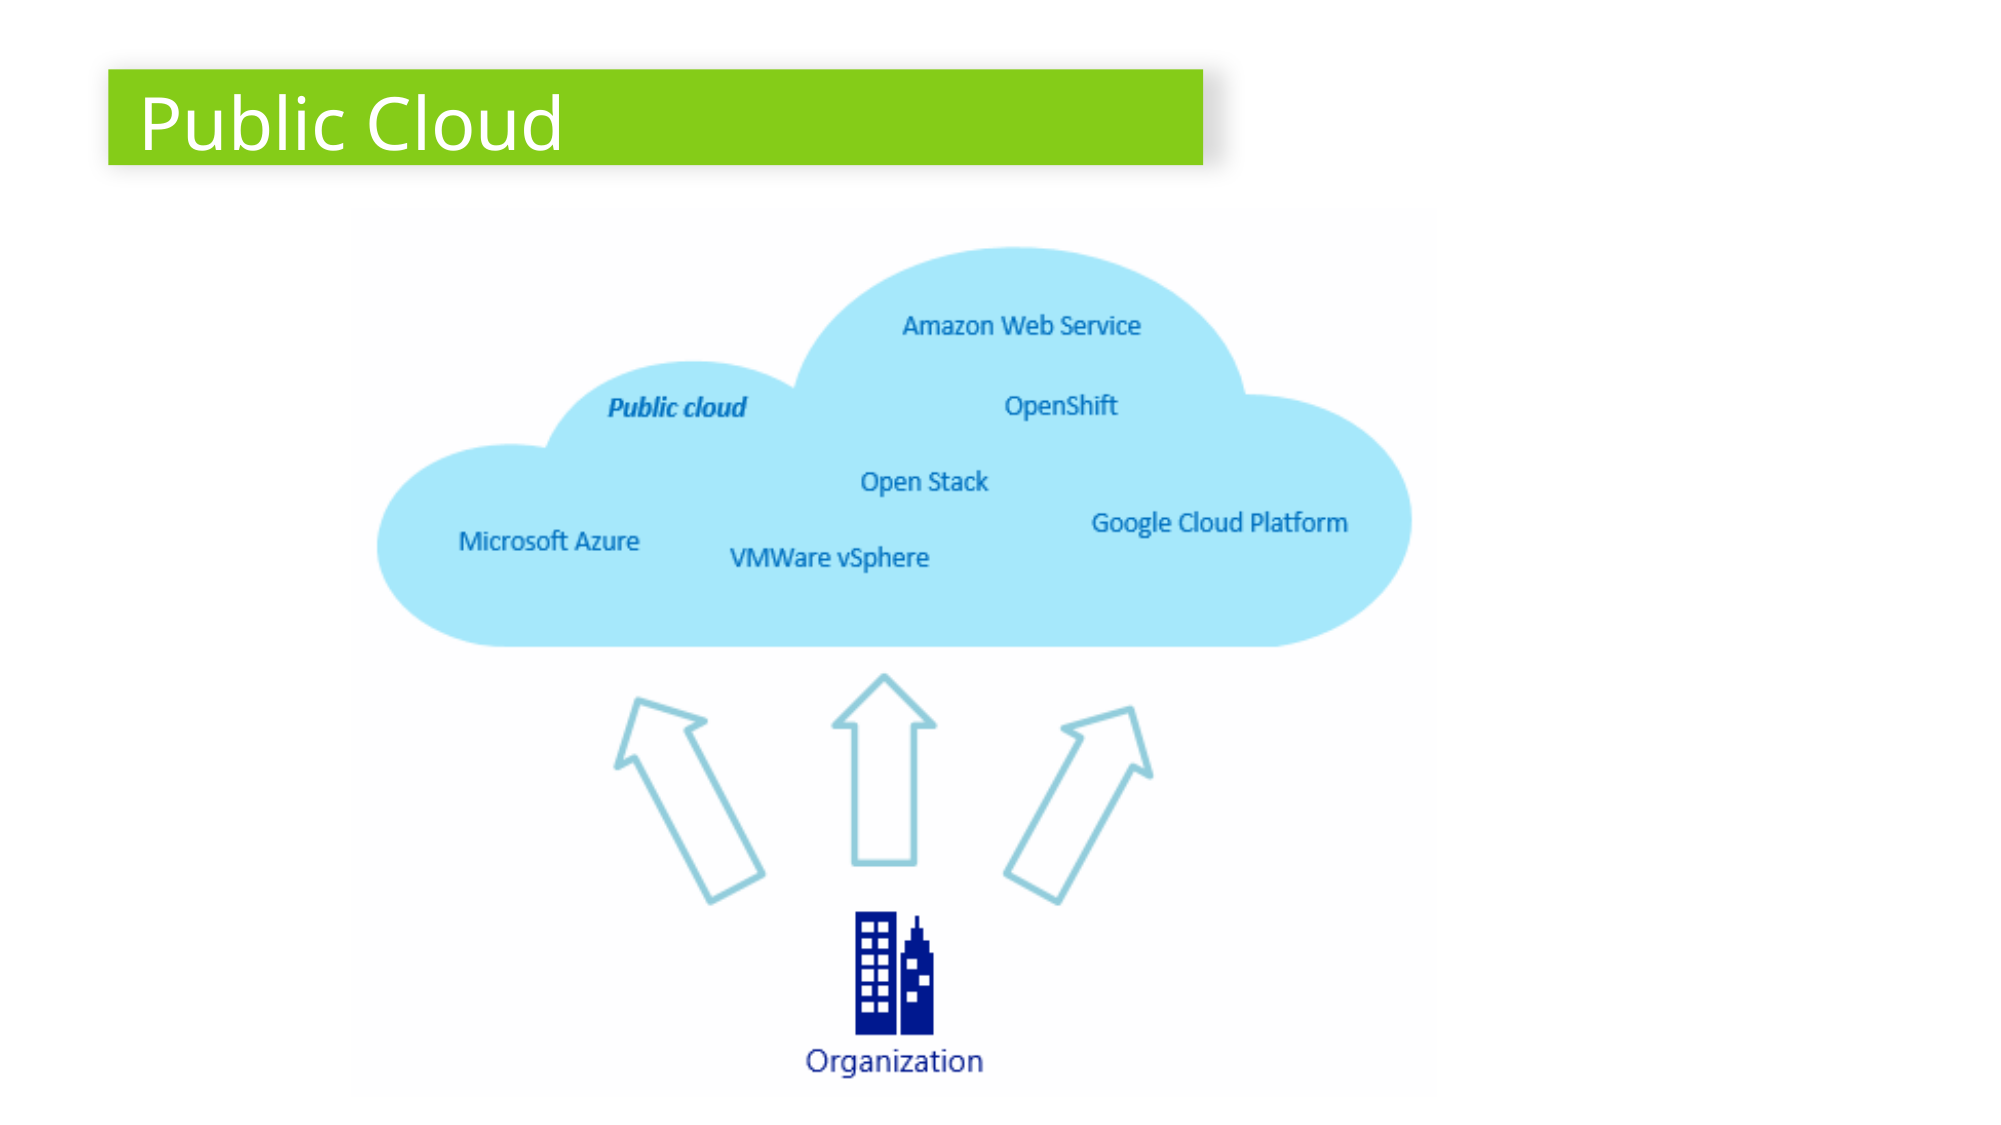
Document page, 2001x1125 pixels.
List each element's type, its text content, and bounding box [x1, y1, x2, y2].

title Public Cloud [108, 69, 1204, 166]
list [351, 208, 1437, 1097]
